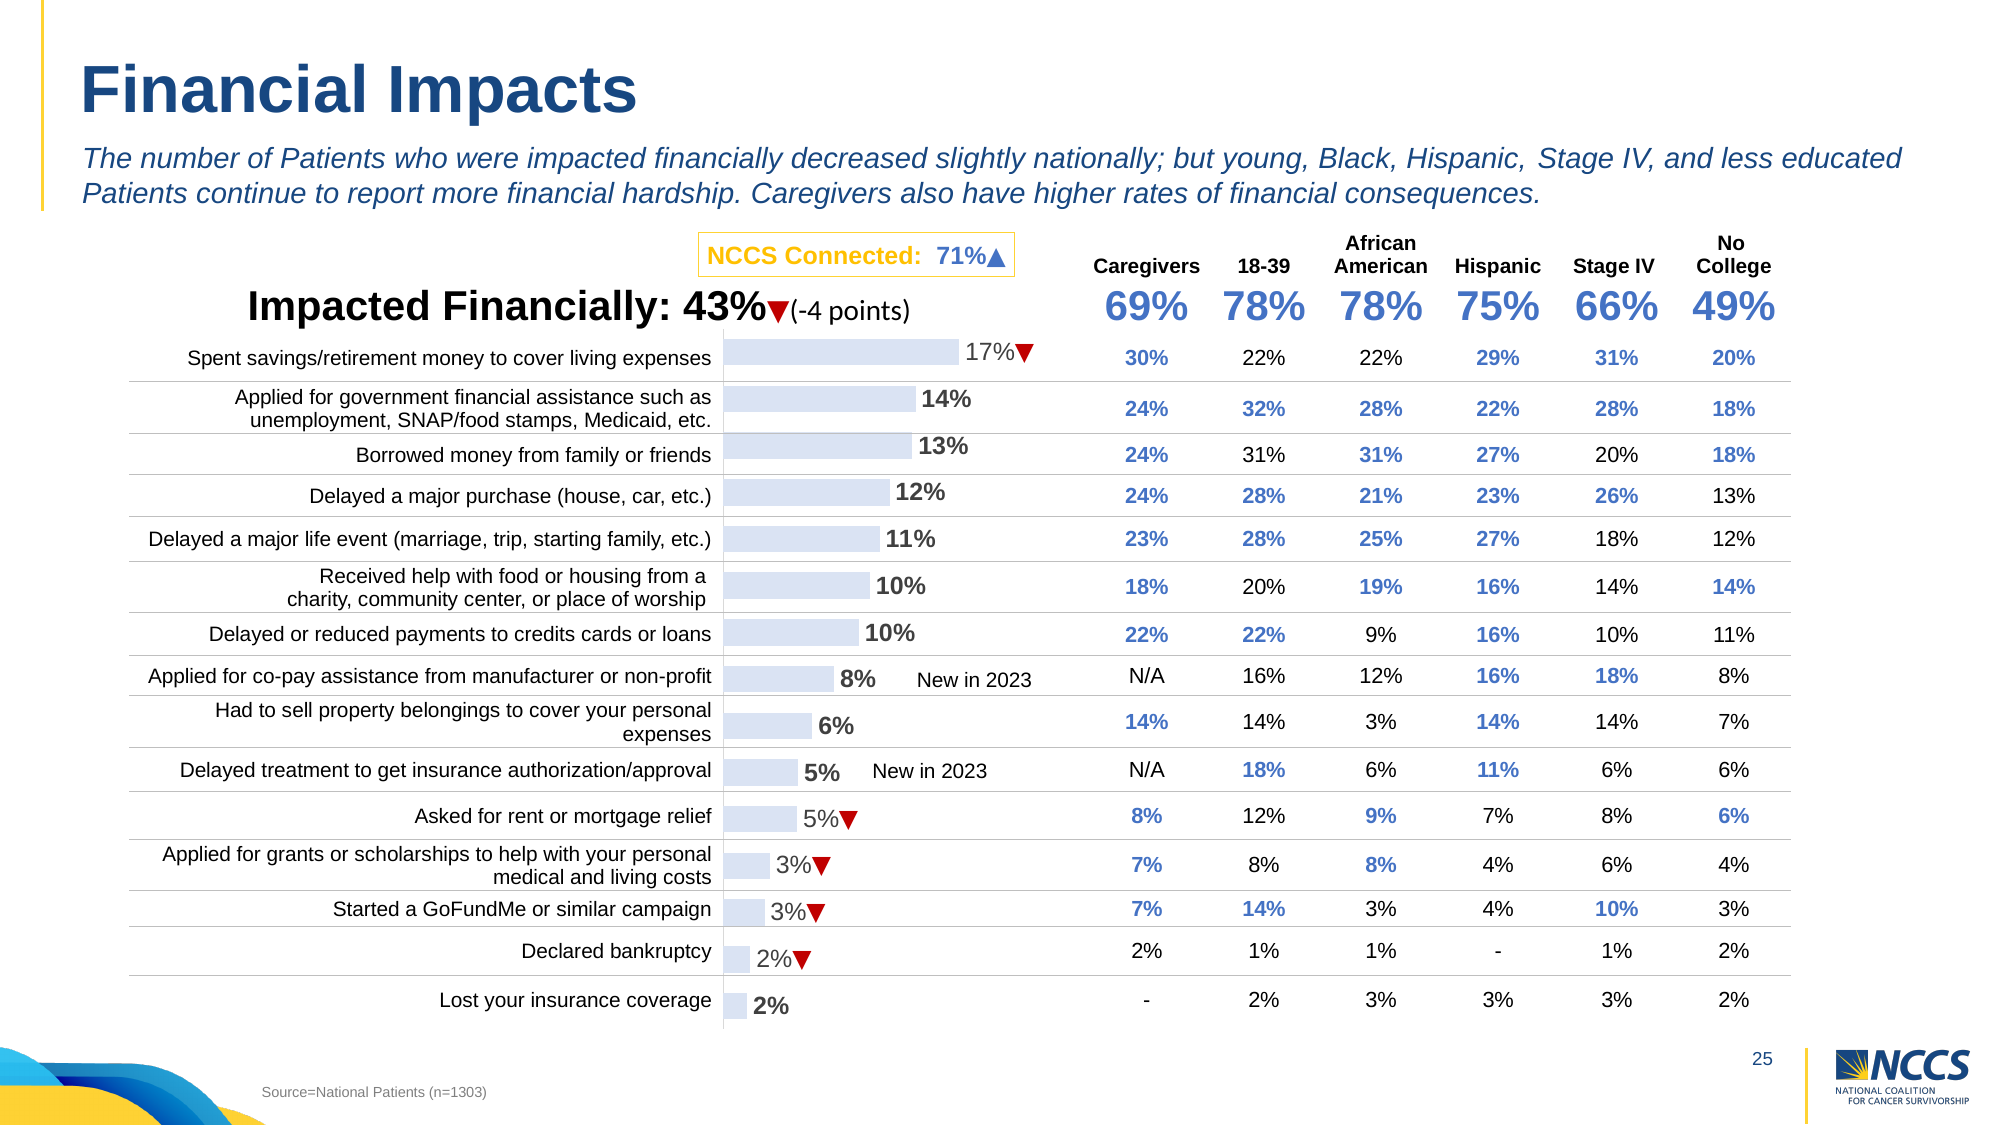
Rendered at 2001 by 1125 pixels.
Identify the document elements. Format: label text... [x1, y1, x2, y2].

table_cell Impacted Financially: 43%▼(-4 points) [129, 278, 1088, 333]
table_cell 75% [1440, 278, 1557, 333]
table_cell 27% [1446, 434, 1557, 474]
table_cell Had to sell property belongings to cover your personal expenses [129, 696, 708, 747]
table_cell 1% [1557, 927, 1677, 975]
table_cell Applied for grants or scholarships to help with your personal medical and living costs [129, 840, 708, 890]
table_cell Delayed a major life event (marriage, trip, starting family, etc.) [129, 517, 708, 561]
table_cell 66% [1557, 278, 1677, 333]
table_cell 8% [1677, 656, 1791, 695]
table_cell 20% [1557, 434, 1677, 474]
table_cell Borrowed money from family or friends [129, 434, 708, 474]
table_cell 14% [1446, 696, 1557, 747]
table_header 18-39 [1205, 223, 1322, 278]
table_cell 27% [1446, 517, 1557, 561]
picture [1834, 1047, 1972, 1107]
table_cell 4% [1677, 840, 1791, 890]
table_cell 11% [1677, 613, 1791, 655]
table_cell 18% [1677, 434, 1791, 474]
table_cell 23% [1446, 475, 1557, 516]
table_cell 3% [1677, 891, 1791, 926]
table_cell Spent savings/retirement money to cover living expenses [129, 333, 708, 381]
table_cell 49% [1677, 278, 1791, 333]
table_header Hispanic [1440, 223, 1557, 278]
table_cell 13% [1677, 475, 1791, 516]
table_cell 4% [1446, 891, 1557, 926]
table_cell 18% [1557, 656, 1677, 695]
table_cell 16% [1446, 562, 1557, 612]
table_cell 6% [1557, 748, 1677, 791]
title Financial Impacts [65, 34, 1925, 149]
table_header Caregivers [1088, 223, 1205, 278]
table_cell 20% [1677, 333, 1791, 381]
table_cell 6% [1677, 748, 1791, 791]
table_cell Applied for government financial assistance such as unemployment, SNAP/food stamps, Medicaid, etc. [129, 382, 708, 433]
table_cell 4% [1446, 840, 1557, 890]
chart [708, 314, 1446, 1045]
table_cell Declared bankruptcy [129, 927, 708, 975]
table_cell 16% [1446, 656, 1557, 695]
table_cell 78% [1205, 278, 1322, 314]
text_box NCCS Connected: 71%▲ [698, 232, 1015, 277]
table_cell Started a GoFundMe or similar campaign [129, 891, 708, 926]
table_cell 7% [1446, 792, 1557, 839]
table_cell 14% [1557, 562, 1677, 612]
table_cell 22% [1446, 382, 1557, 433]
table_cell 6% [1677, 792, 1791, 839]
list The number of Patients who were impacted financially decreased slightly nationally; but young, Black, Hispanic, Stage IV, and less educated Patients continue to report more financial hardship. Caregivers also have higher rates of financial consequences. [67, 131, 1920, 208]
table_cell 69% [1088, 278, 1205, 314]
table_cell - [1446, 927, 1557, 975]
table_cell 18% [1677, 382, 1791, 433]
table_cell 3% [1446, 976, 1557, 1024]
table_cell 14% [1677, 562, 1791, 612]
table_cell Delayed or reduced payments to credits cards or loans [129, 613, 708, 655]
table_cell 8% [1557, 792, 1677, 839]
table_cell 3% [1557, 976, 1677, 1024]
table_header African American [1322, 223, 1440, 278]
table_cell 6% [1557, 840, 1677, 890]
table_cell Lost your insurance coverage [129, 976, 708, 1024]
table_cell 10% [1557, 613, 1677, 655]
table_cell 26% [1557, 475, 1677, 516]
table_cell 28% [1557, 382, 1677, 433]
table_cell 11% [1446, 748, 1557, 791]
table_cell 31% [1557, 333, 1677, 381]
table_cell 7% [1677, 696, 1791, 747]
picture [0, 1043, 282, 1125]
table_cell Received help with food or housing from a charity, community center, or place of worship [129, 562, 708, 612]
table_cell 2% [1677, 927, 1791, 975]
text_box Source=National Patients (n=1303) [246, 1075, 547, 1108]
table_cell 14% [1557, 696, 1677, 747]
table_cell 16% [1446, 613, 1557, 655]
table_cell Delayed treatment to get insurance authorization/approval [129, 748, 708, 791]
table_cell 10% [1557, 891, 1677, 926]
table_cell Applied for co-pay assistance from manufacturer or non-profit [129, 656, 708, 695]
table_header No College [1677, 223, 1791, 278]
table_cell 29% [1446, 333, 1557, 381]
table_cell Asked for rent or mortgage relief [129, 792, 708, 839]
table_cell 2% [1677, 976, 1791, 1024]
table_cell Delayed a major purchase (house, car, etc.) [129, 475, 708, 516]
table_cell 78% [1322, 278, 1440, 314]
table_cell 12% [1677, 517, 1791, 561]
table_cell 18% [1557, 517, 1677, 561]
table_header Stage IV [1557, 223, 1677, 278]
table_header [129, 223, 1088, 278]
